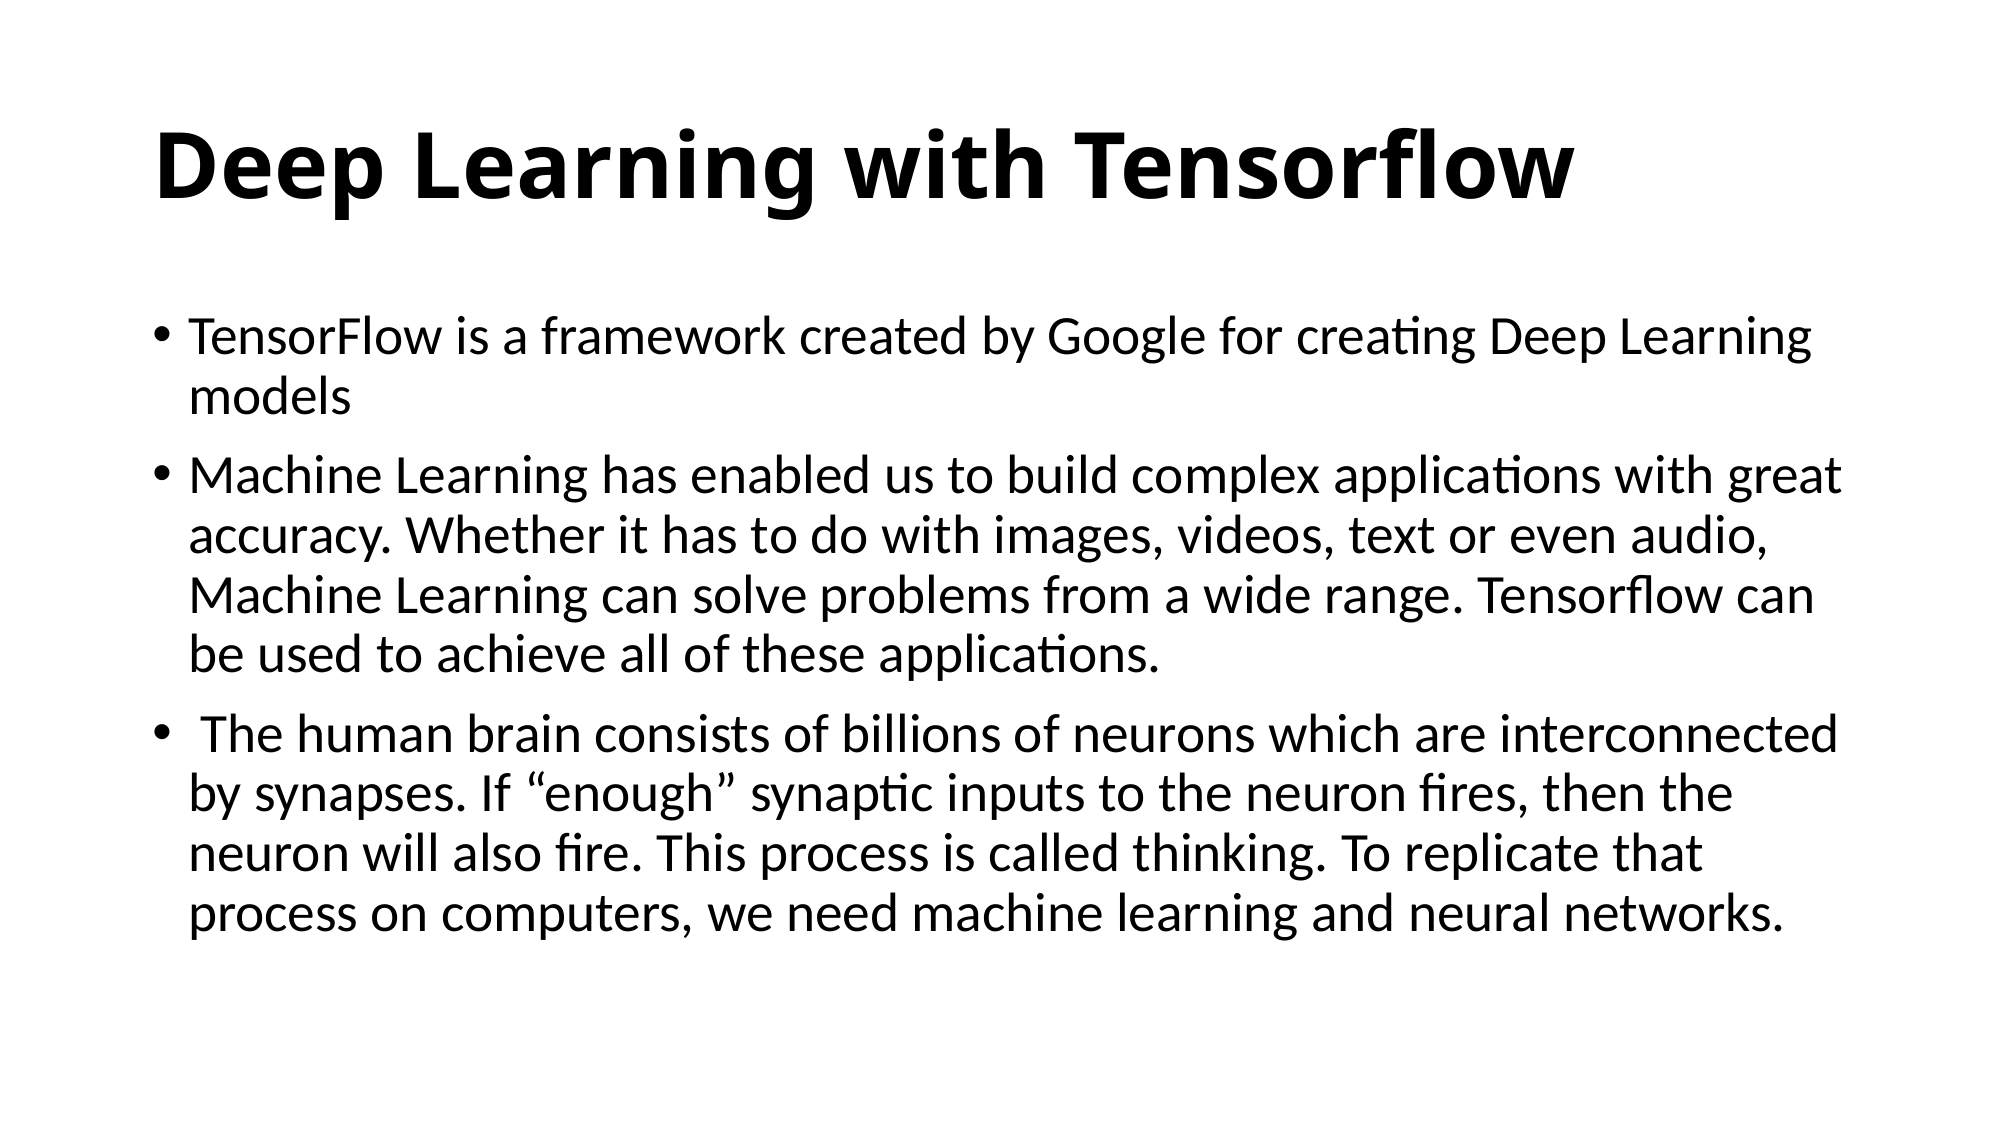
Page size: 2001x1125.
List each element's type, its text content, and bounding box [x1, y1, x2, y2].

title Deep Learning with Tensorflow [137, 59, 1863, 278]
list TensorFlow is a framework created by Google for creating Deep Learning models Machine Learning has enabled us to build complex applications with great accuracy. Whether it has to do with images, videos, text or even audio, Machine Learning can solve problems from a wide range. Tensorflow can be used to achieve all of these applications. The human brain consists of billions of neurons which are interconnected by synapses. If “enough” synaptic inputs to the neuron fires, then the neuron will also fire. This process is called thinking. To replicate that process on computers, we need machine learning and neural networks. [137, 299, 1863, 1014]
